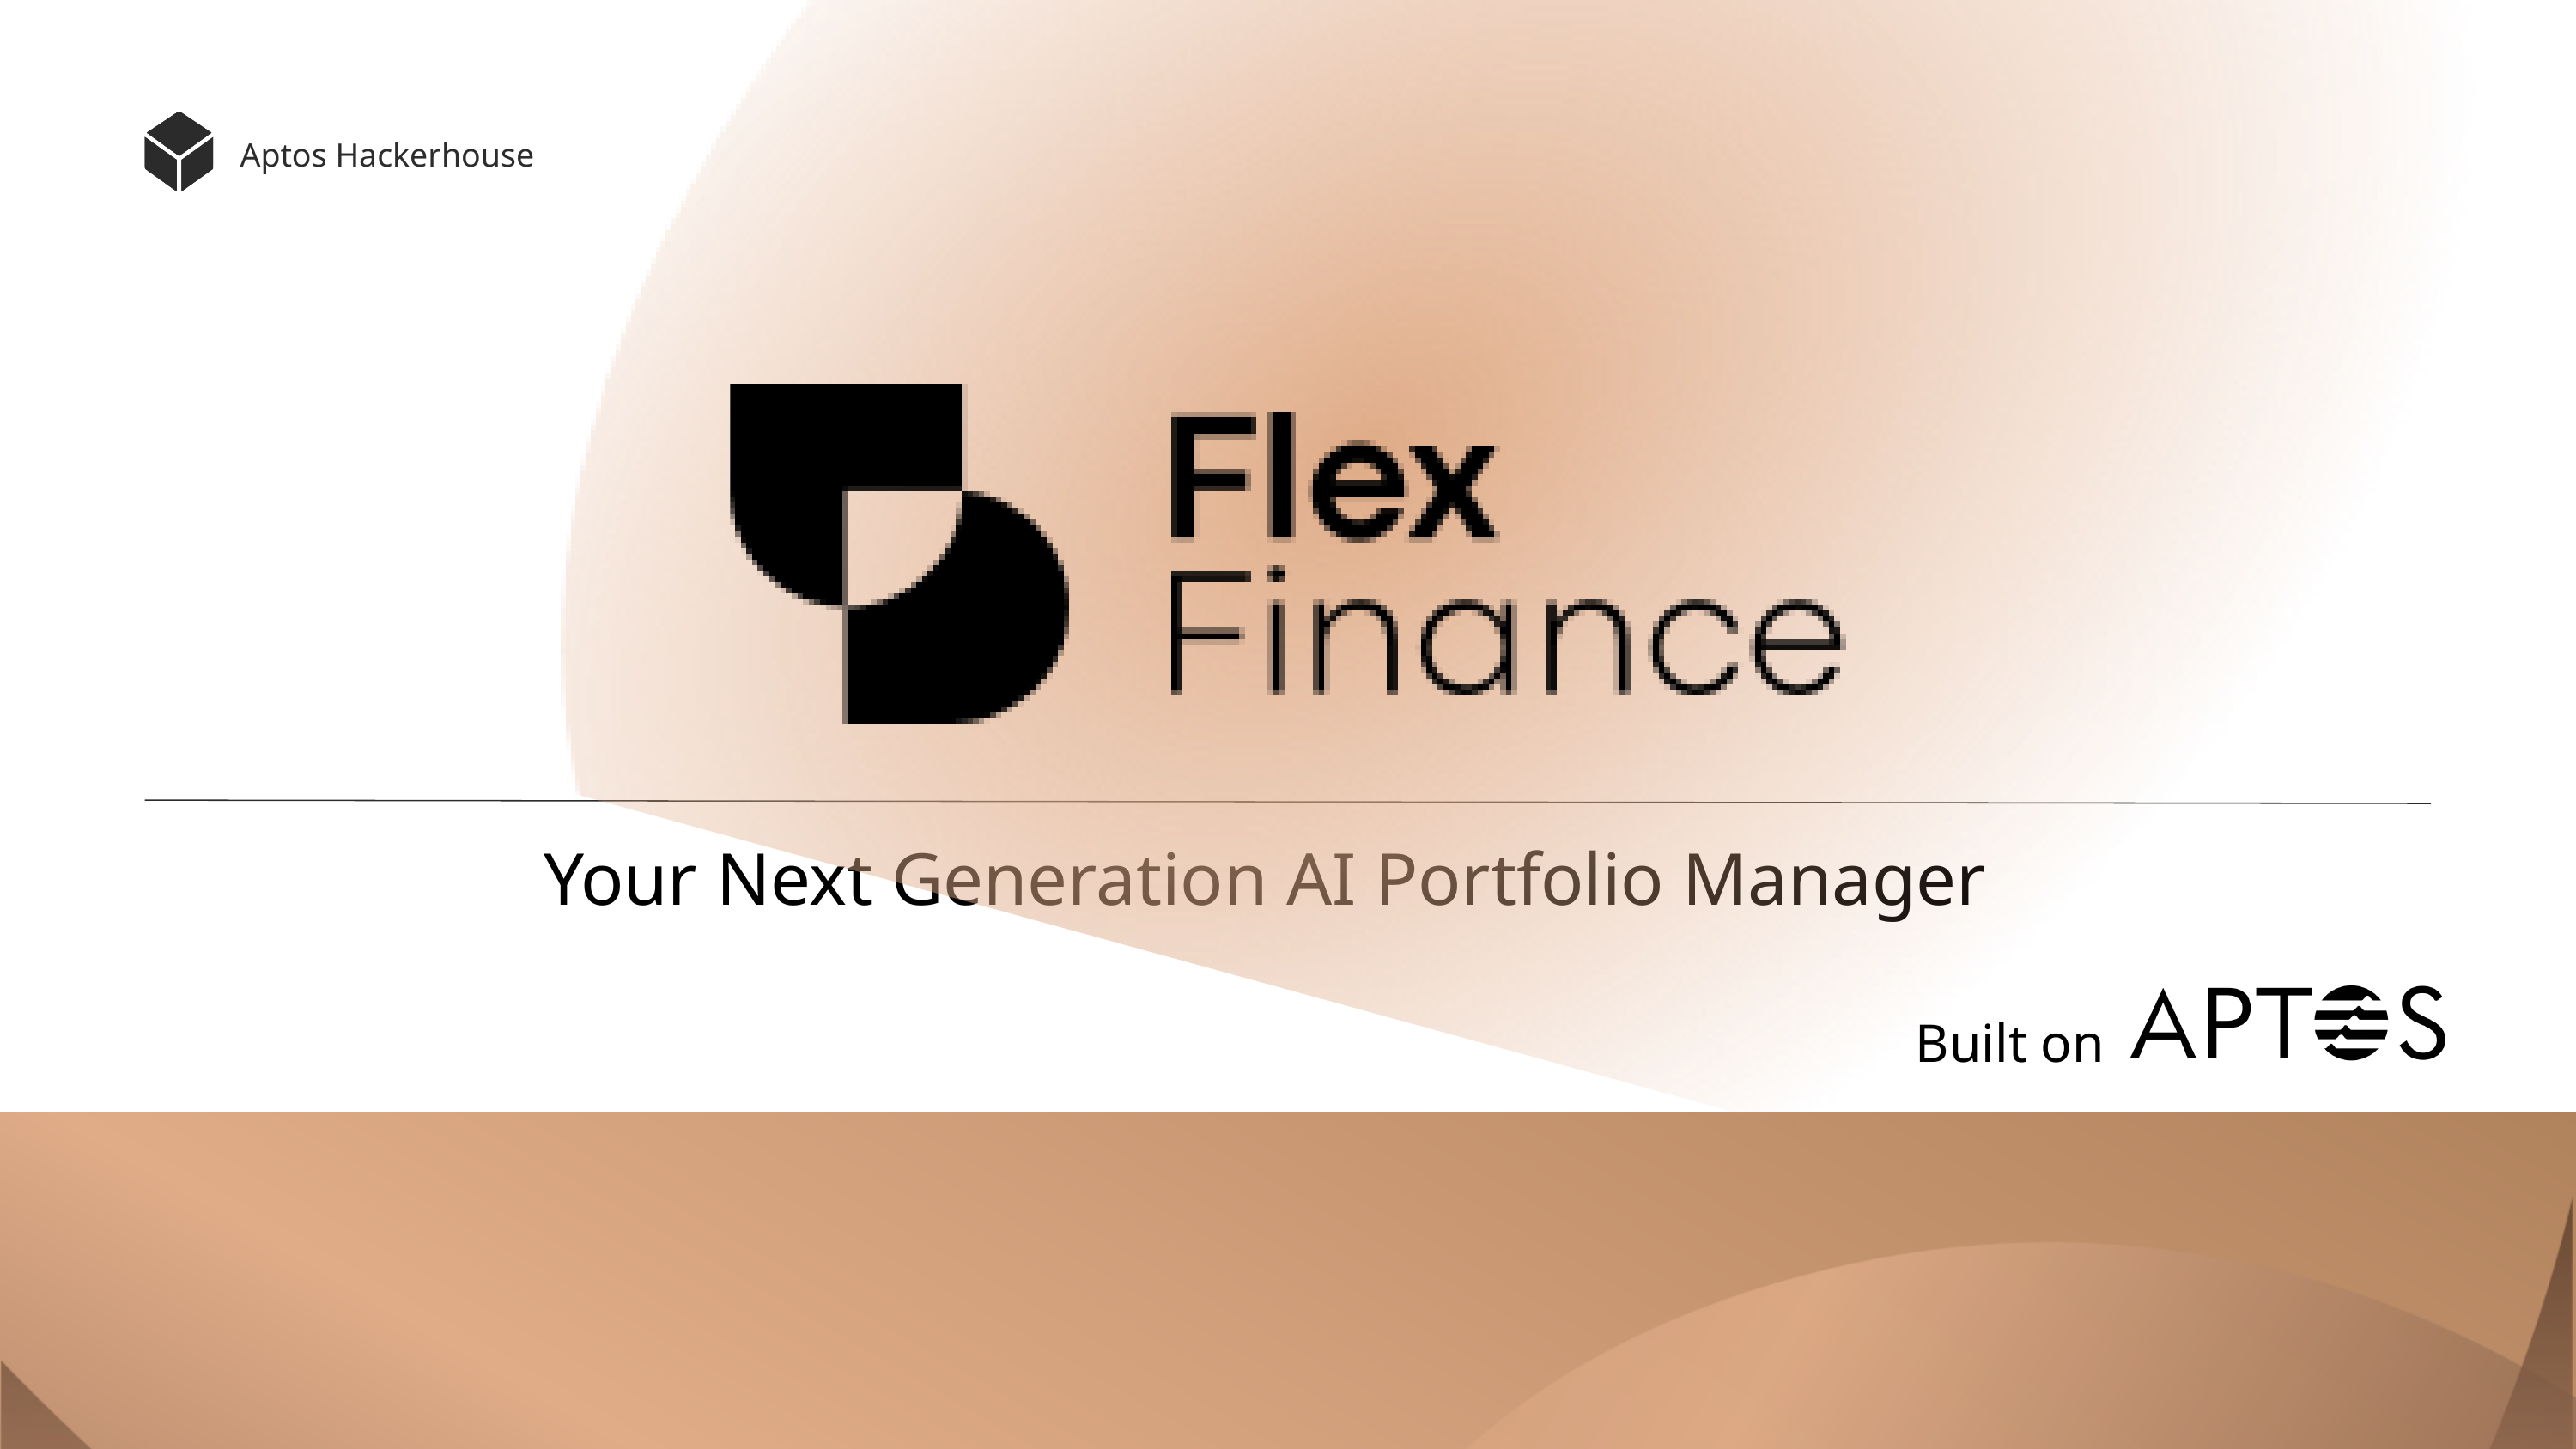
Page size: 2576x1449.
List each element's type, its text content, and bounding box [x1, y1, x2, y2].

text_box Built on [1780, 1009, 2105, 1073]
text_box [426, 0, 2576, 1343]
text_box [144, 111, 570, 192]
text_box [730, 384, 1846, 724]
text_box [0, 1112, 2576, 1449]
text_box [2129, 984, 2446, 1063]
text_box Your Next Generation AI Portfolio Manager [426, 834, 1031, 920]
